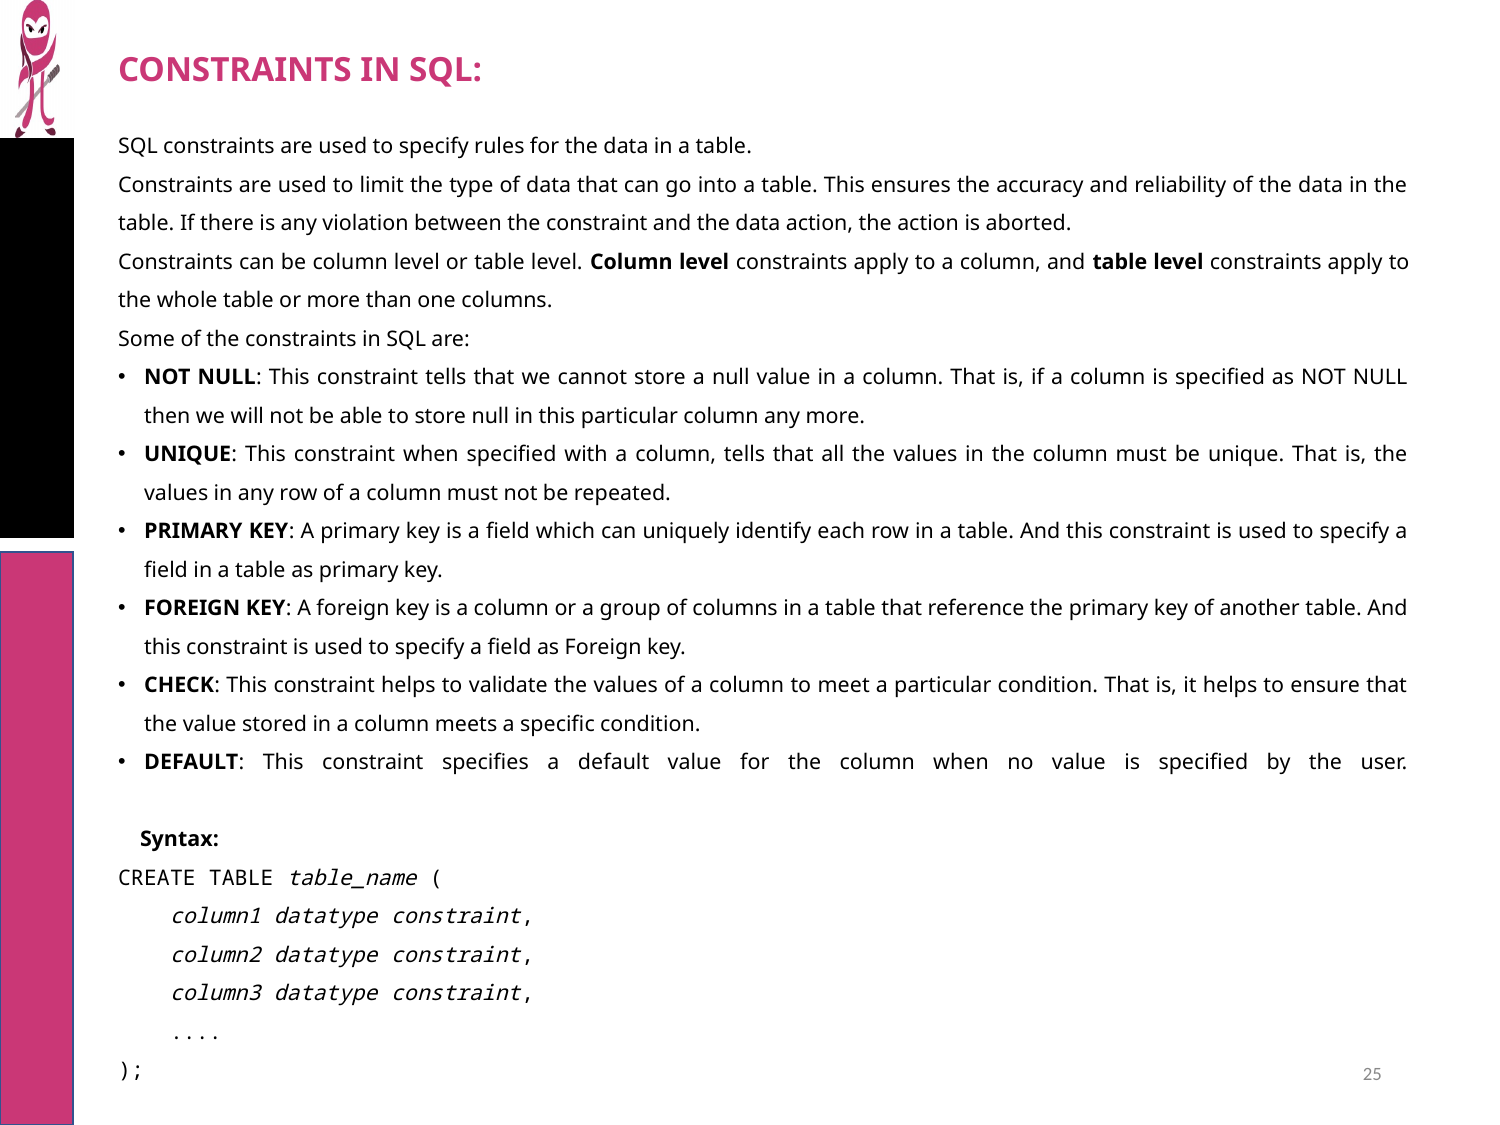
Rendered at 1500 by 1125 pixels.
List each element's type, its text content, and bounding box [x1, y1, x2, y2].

picture [0, 0, 75, 139]
text_box CONSTRAINTS IN SQL: [103, 7, 1397, 97]
text_box SQL constraints are used to specify rules for the data in a table. Constraints are used to limit the type of data that can go into a table. This ensures the accuracy and reliability of the data in the table. If there is any violation between the constraint and the data action, the action is aborted. Constraints can be column level or table level. Column level constraints apply to a column, and table level constraints apply to the whole table or more than one columns. Some of the constraints in SQL are: NOT NULL: This constraint tells that we cannot store a null value in a column. That is, if a column is specified as NOT NULL then we will not be able to store null in this particular column any more. UNIQUE: This constraint when specified with a column, tells that all the values in the column must be unique. That is, the values in any row of a column must not be repeated. PRIMARY KEY: A primary key is a field which can uniquely identify each row in a table. And this constraint is used to specify a field in a table as primary key. FOREIGN KEY: A foreign key is a column or a group of columns in a table that reference the primary key of another table. And this constraint is used to specify a field as Foreign key. CHECK: This constraint helps to validate the values of a column to meet a particular condition. That is, it helps to ensure that the value stored in a column meets a specific condition. DEFAULT: This constraint specifies a default value for the column when no value is specified by the user. Syntax: CREATE TABLE table_name ( column1 datatype constraint, column2 datatype constraint, column3 datatype constraint, .... ); [103, 111, 1425, 1103]
